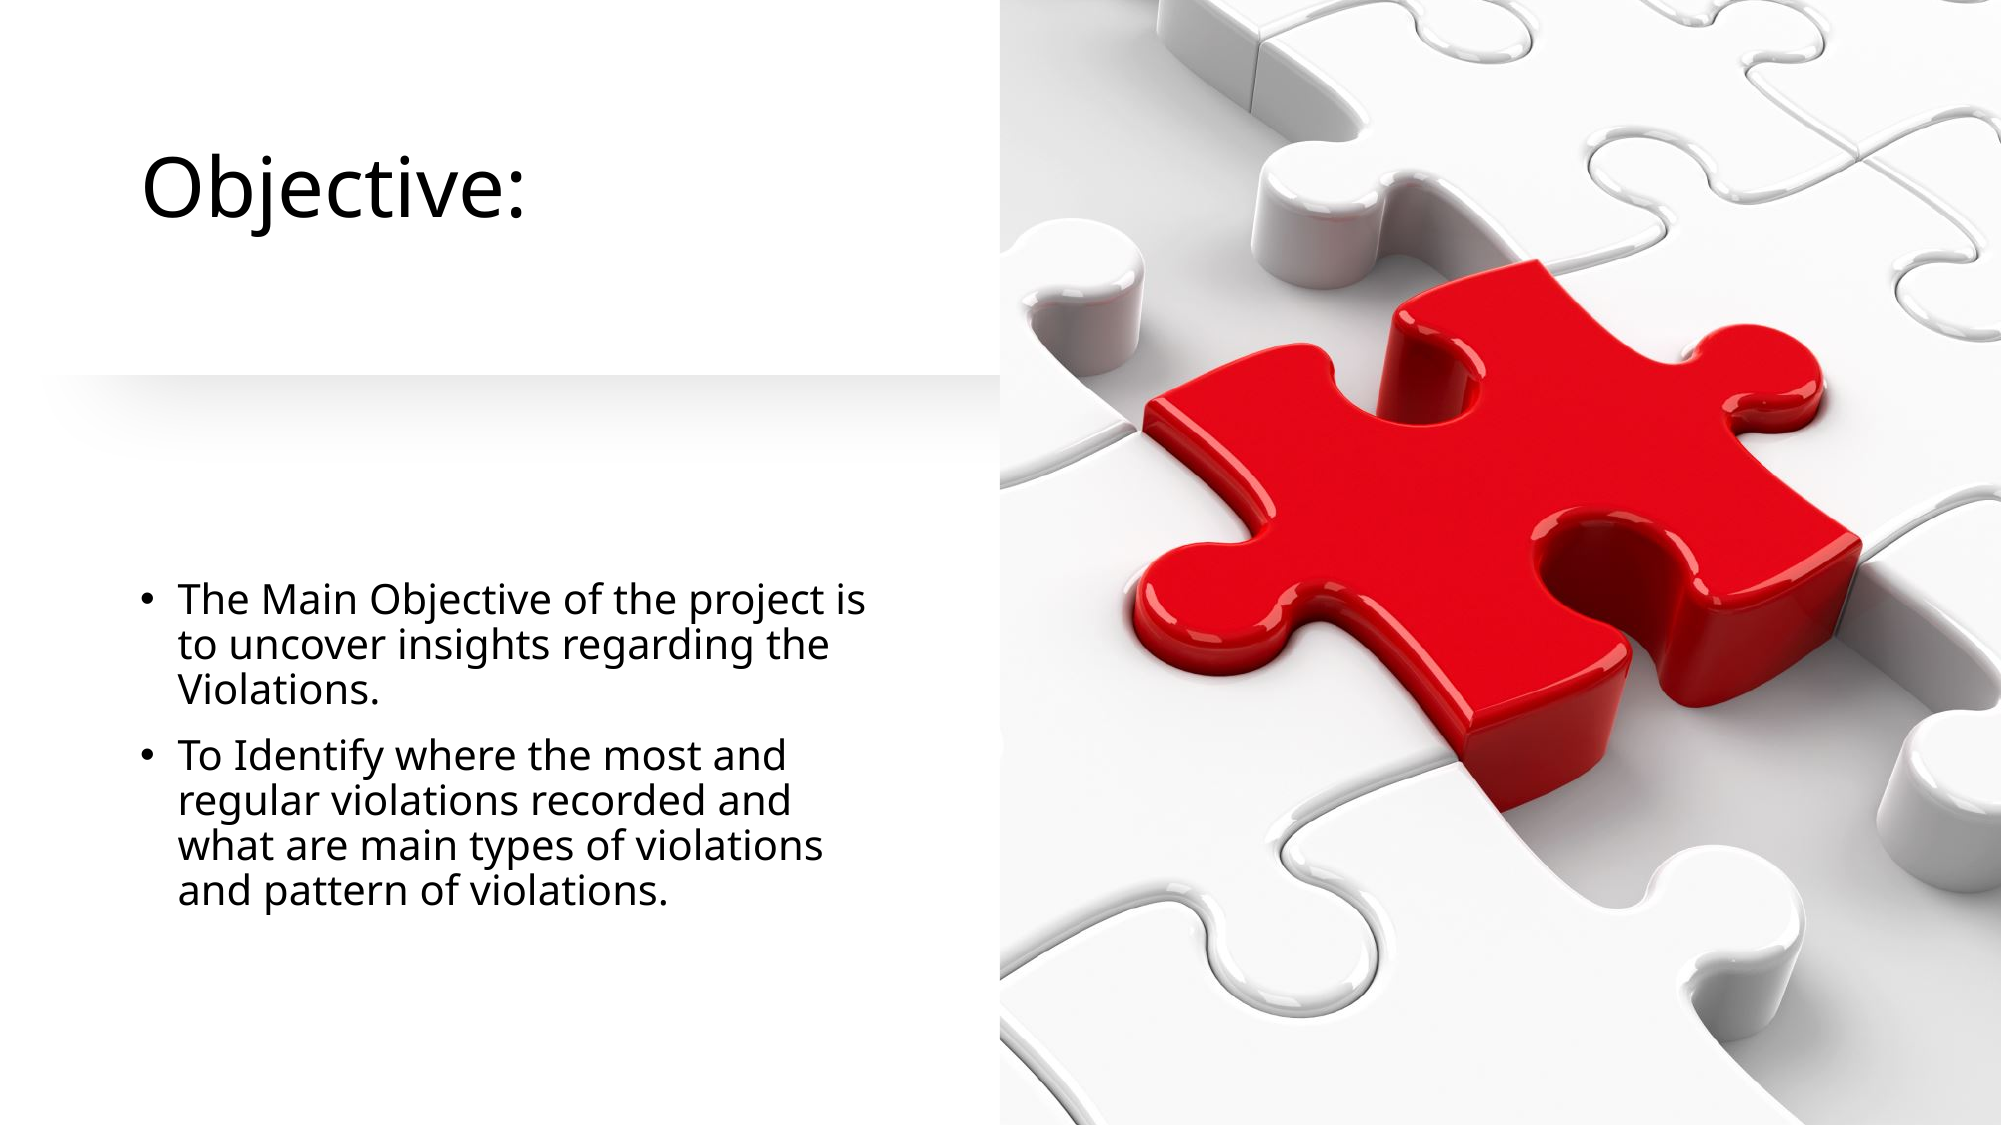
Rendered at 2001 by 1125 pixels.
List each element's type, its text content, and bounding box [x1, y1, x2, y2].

text_box [0, 0, 999, 376]
picture [999, 0, 2001, 1125]
list The Main Objective of the project is to uncover insights regarding the Violations. To Identify where the most and regular violations recorded and what are main types of violations and pattern of violations. [124, 450, 888, 1043]
title Objective: [124, 57, 888, 324]
text_box [0, 376, 999, 1125]
